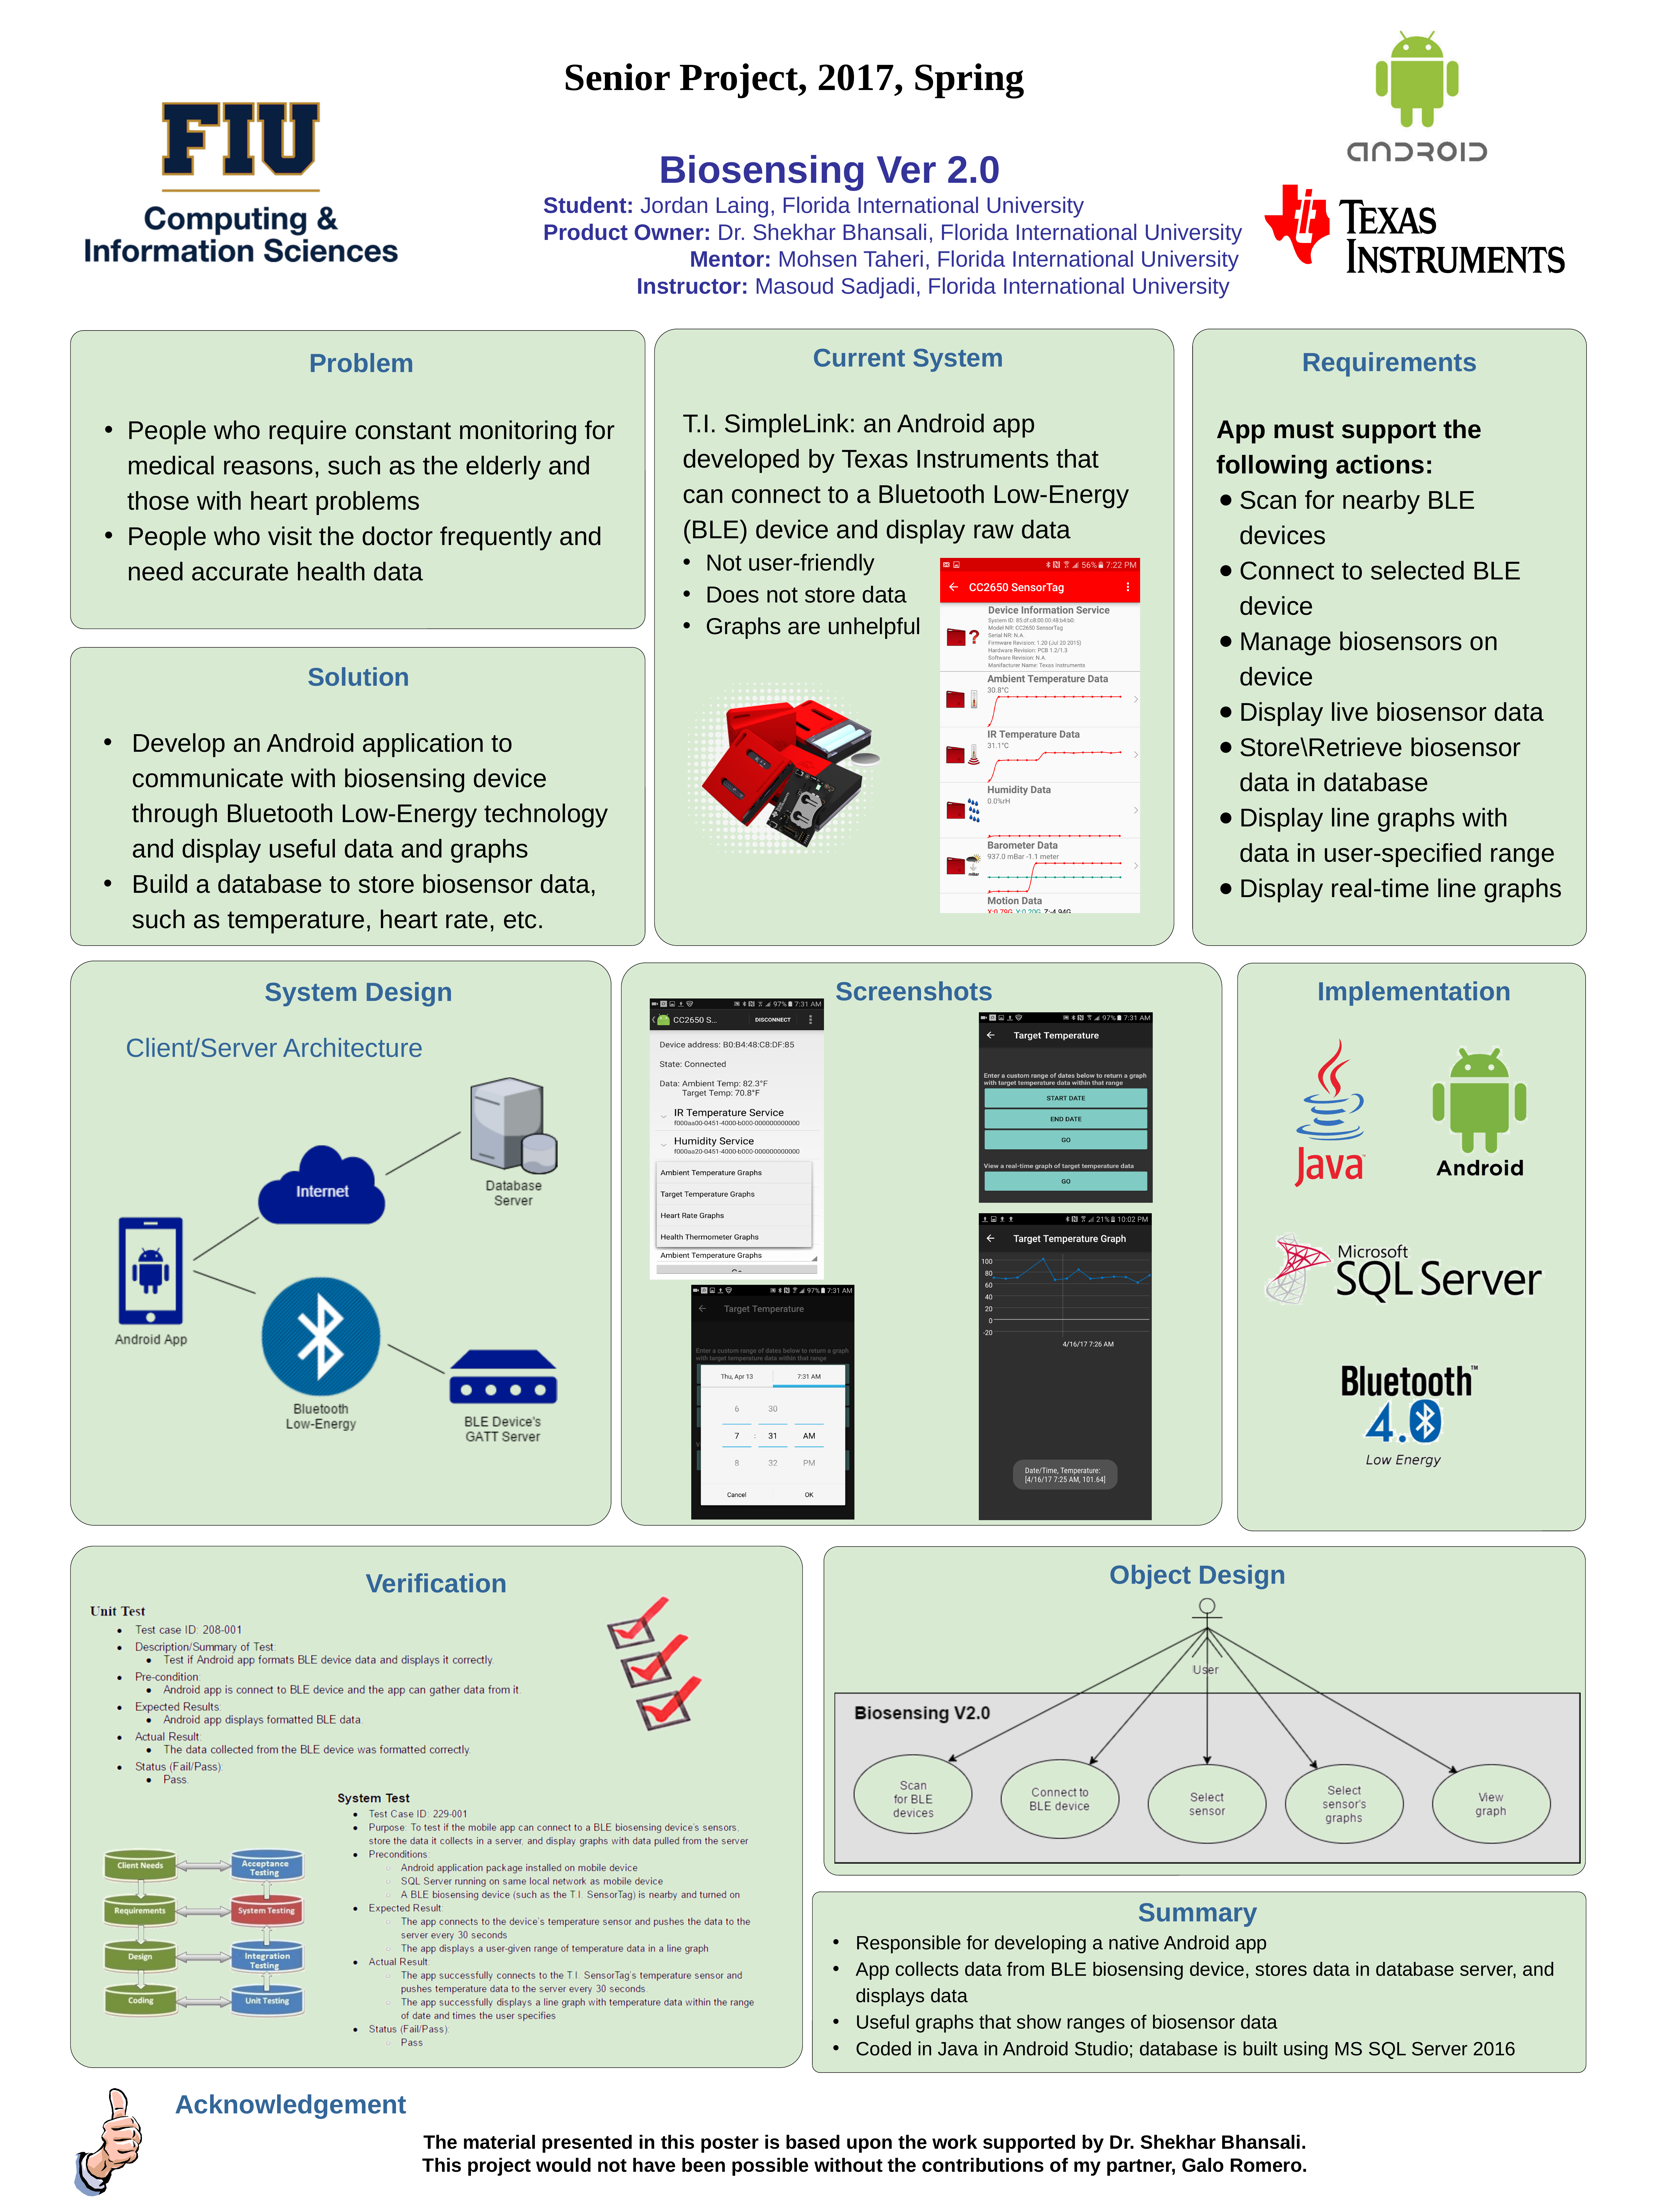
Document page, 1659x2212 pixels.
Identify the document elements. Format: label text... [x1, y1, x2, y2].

picture [979, 1012, 1153, 1203]
picture [1299, 12, 1530, 180]
picture [691, 1285, 855, 1520]
picture [558, 1568, 755, 1753]
picture [650, 998, 824, 1280]
text_box [654, 329, 1174, 946]
picture [108, 1077, 558, 1449]
text_box [70, 961, 611, 1525]
picture [677, 683, 899, 858]
text_box Requirements App must support the following actions: Scan for nearby BLE devices Connect to selected BLE device Manage biosensors on device Display live biosensor data Store\Retrieve biosensor data in database Display line graphs with data in user-specified range Display real-time line graphs [1211, 343, 1568, 907]
picture [74, 2088, 142, 2197]
text_box Verification [298, 1564, 575, 1601]
picture [940, 558, 1140, 913]
text_box [70, 647, 645, 946]
text_box [1237, 963, 1586, 1531]
text_box [824, 1546, 1586, 1875]
text_box Current System T.I. SimpleLink: an Android app developed by Texas Instruments that can connect to a Bluetooth Low-Energy (BLE) device and display raw data Not user-friendly Does not store data Graphs are unhelpful [678, 338, 1139, 642]
text_box Summary Responsible for developing a native Android app App collects data from BLE biosensing device, stores data in database server, and displays data Useful graphs that show ranges of biosensor data Coded in Java in Android Studio; database is built using MS SQL Server 2016 [828, 1893, 1568, 2060]
picture [1265, 1223, 1551, 1320]
picture [1326, 1333, 1489, 1497]
text_box [70, 1546, 803, 2068]
text_box [1192, 329, 1587, 946]
picture [1294, 1038, 1366, 1187]
text_box Object Design [935, 1555, 1460, 1597]
picture [979, 1213, 1152, 1520]
text_box Senior Project, 2017, Spring [379, 76, 1209, 131]
text_box Solution Develop an Android application to communicate with biosensing device through Bluetooth Low-Energy technology and display useful data and graphs Build a database to store biosensor data, such as temperature, heart rate, etc. [96, 657, 621, 933]
text_box [621, 963, 1222, 1525]
text_box System Design [96, 972, 621, 1023]
picture [1265, 185, 1565, 273]
text_box Implementation [1276, 971, 1553, 1020]
picture [85, 102, 398, 262]
text_box Problem People who require constant monitoring for medical reasons, such as the elderly and those with heart problems People who visit the doctor frequently and need accurate health data [99, 343, 624, 619]
text_box [70, 330, 645, 629]
text_box Client/Server Architecture [121, 1026, 469, 1077]
text_box Biosensing Ver 2.0 Student: Jordan Laing, Florida International University Product Owner: Dr. Shekhar Bhansali, Florida International University Mentor: Mohsen Taheri, Florida International University Instructor: Masoud Sadjadi, Florida International University [331, 142, 1329, 308]
text_box [812, 1892, 1586, 2073]
picture [83, 1601, 794, 2054]
picture [98, 1837, 313, 2036]
text_box Screenshots [776, 971, 1053, 1007]
text_box The material presented in this poster is based upon the work supported by Dr. Shekhar Bhansali. This project would not have been possible without the contributions of my partner, Galo Romero. [145, 2127, 1586, 2196]
picture [1407, 1024, 1547, 1203]
text_box Acknowledgement [152, 2085, 429, 2122]
picture [834, 1598, 1581, 1864]
